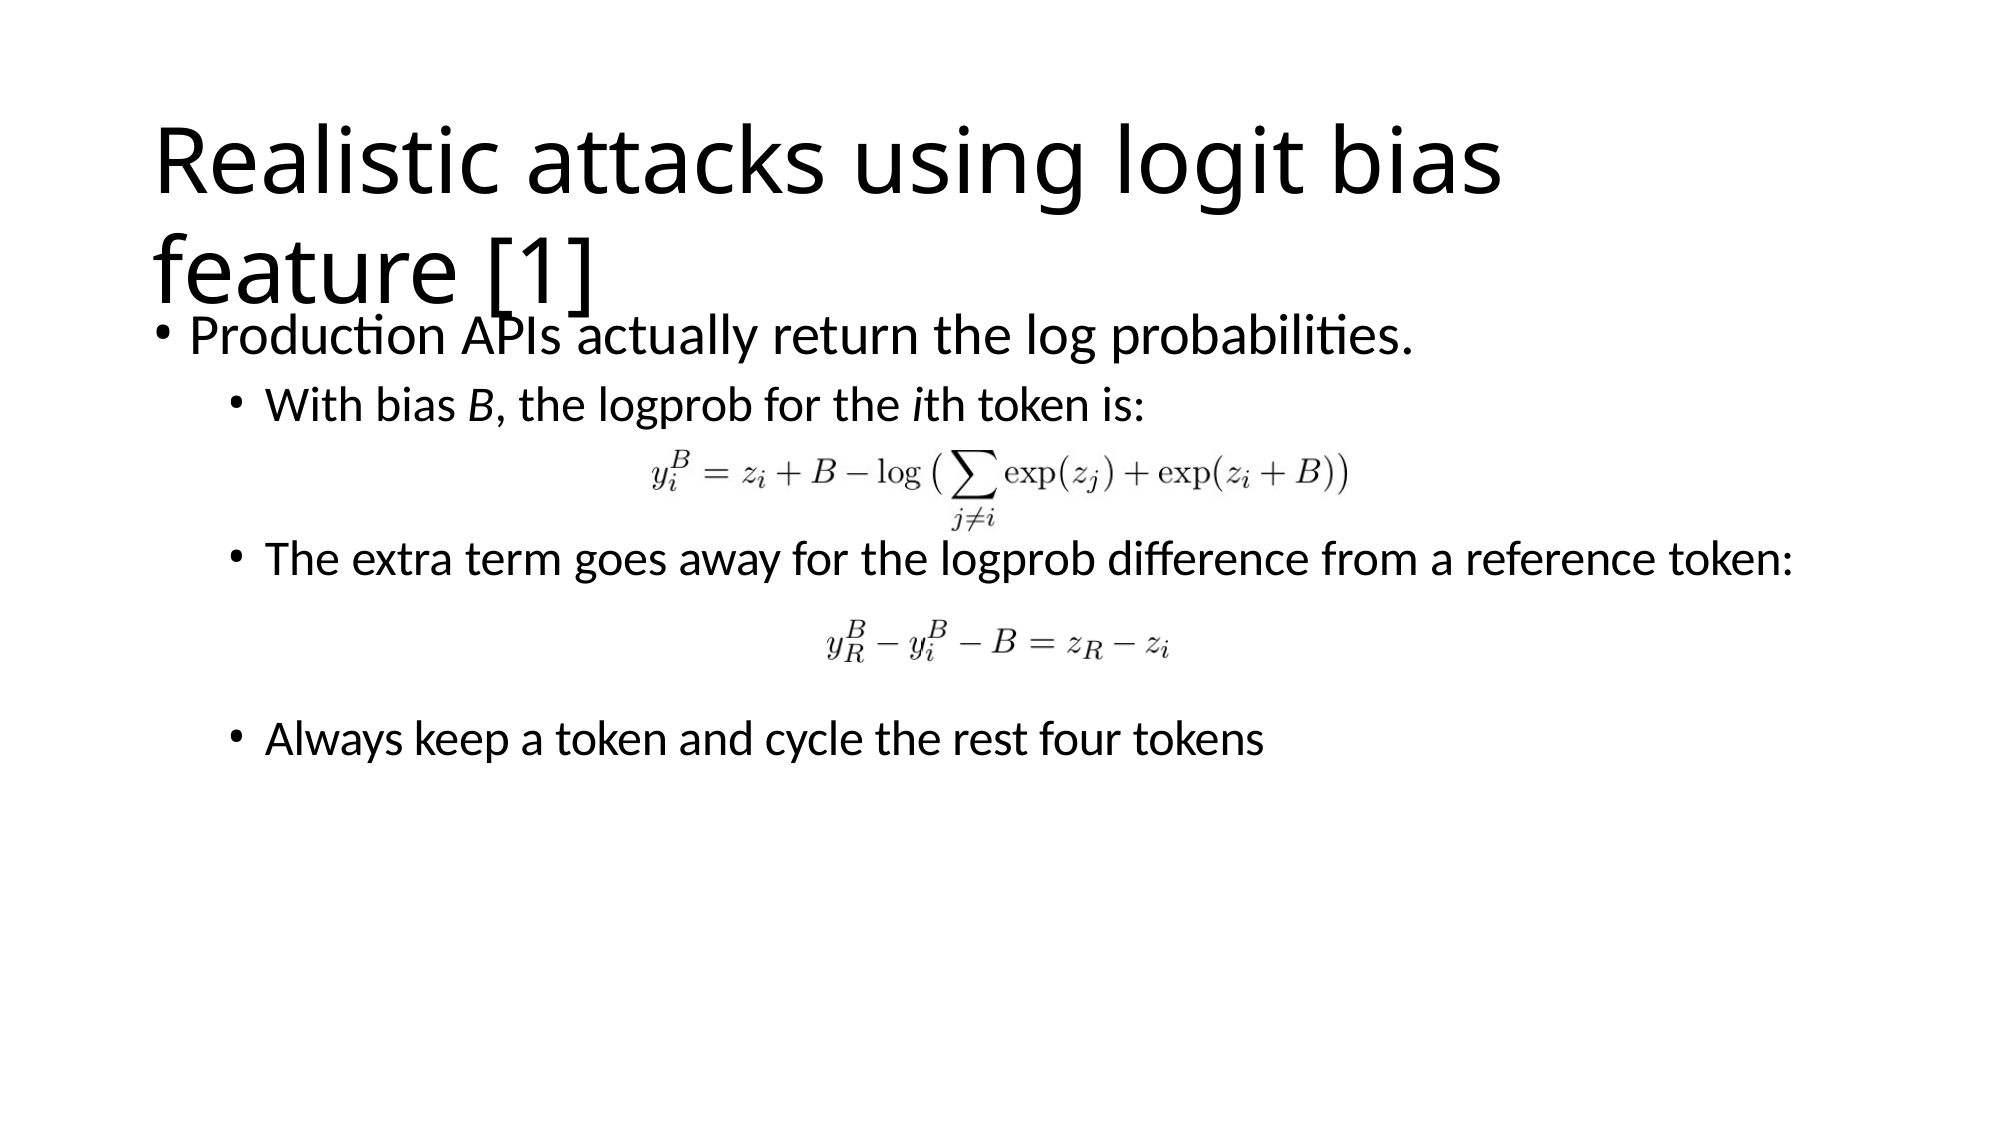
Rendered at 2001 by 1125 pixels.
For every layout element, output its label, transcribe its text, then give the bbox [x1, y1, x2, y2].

text_box Production APIs actually return the log probabilities. With bias B, the logprob for the ith token is: The extra term goes away for the logprob difference from a reference token: Always keep a token and cycle the rest four tokens [150, 288, 1811, 766]
picture [826, 618, 1169, 663]
title Realistic attacks using logit bias feature [1] [150, 100, 1708, 288]
picture [652, 449, 1348, 532]
